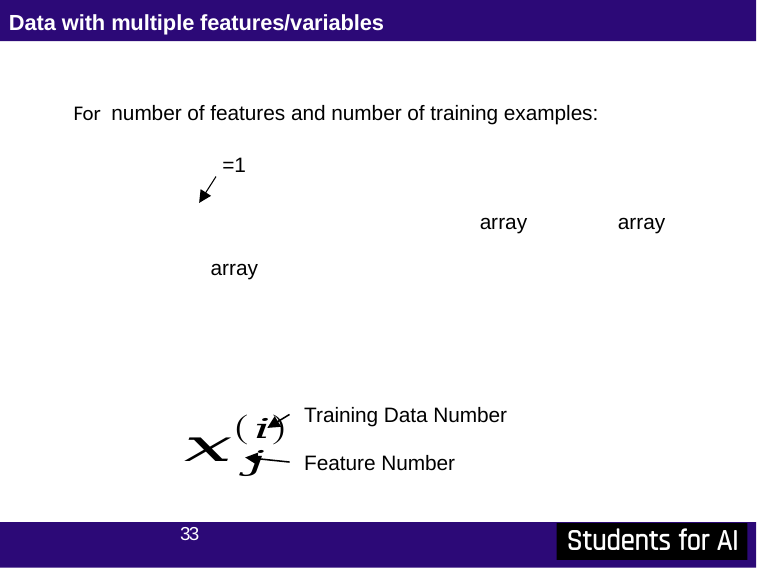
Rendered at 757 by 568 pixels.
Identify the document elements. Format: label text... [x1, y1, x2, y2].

picture [556, 523, 748, 560]
title Data with multiple features/variables [8, 8, 748, 30]
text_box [198, 176, 217, 204]
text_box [244, 457, 290, 463]
text_box Training Data Number [289, 394, 526, 435]
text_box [267, 414, 290, 429]
slide_number 33 [25, 527, 200, 545]
text_box Feature Number [289, 442, 526, 482]
